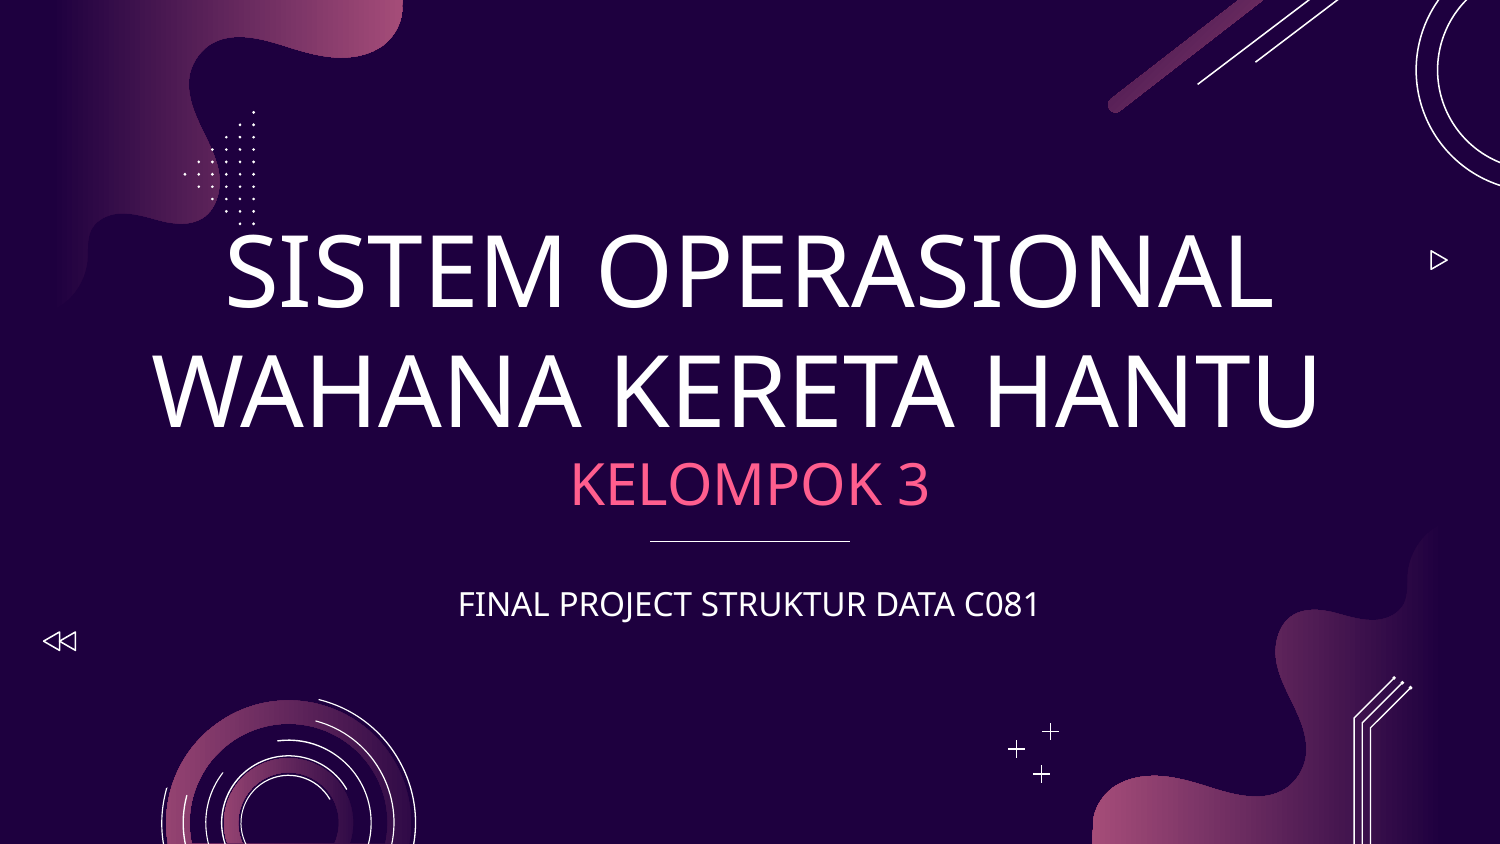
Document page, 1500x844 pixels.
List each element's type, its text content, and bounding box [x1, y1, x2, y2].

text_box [1007, 722, 1060, 784]
subtitle FINAL PROJECT STRUKTUR DATA C081 [348, 562, 1152, 638]
title SISTEM OPERASIONAL WAHANA KERETA HANTU KELOMPOK 3 [99, 192, 1400, 555]
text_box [183, 110, 256, 238]
